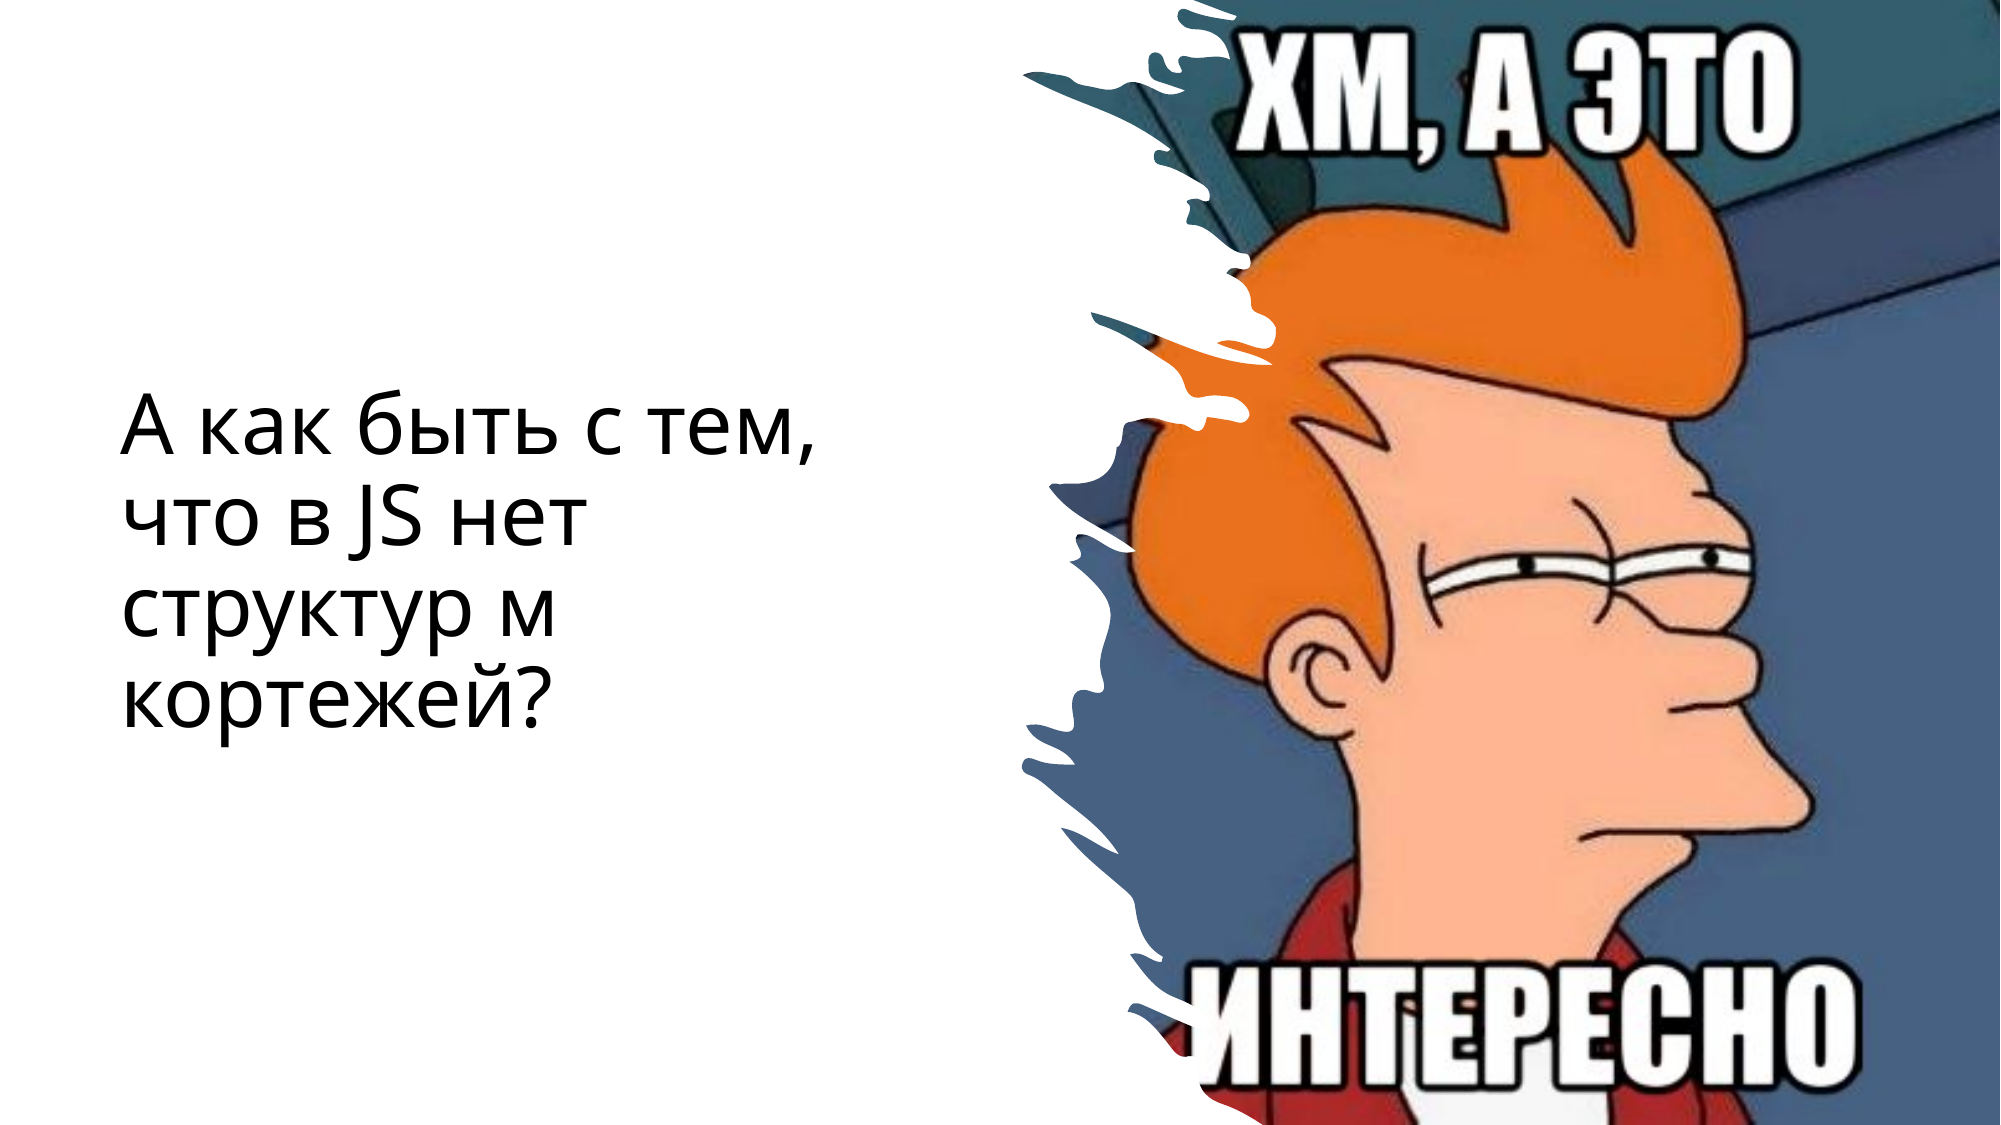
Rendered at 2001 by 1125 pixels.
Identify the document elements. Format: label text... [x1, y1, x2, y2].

title А как быть с тем, что в JS нет структур м кортежей? [105, 371, 864, 754]
picture [1021, 0, 2000, 1125]
